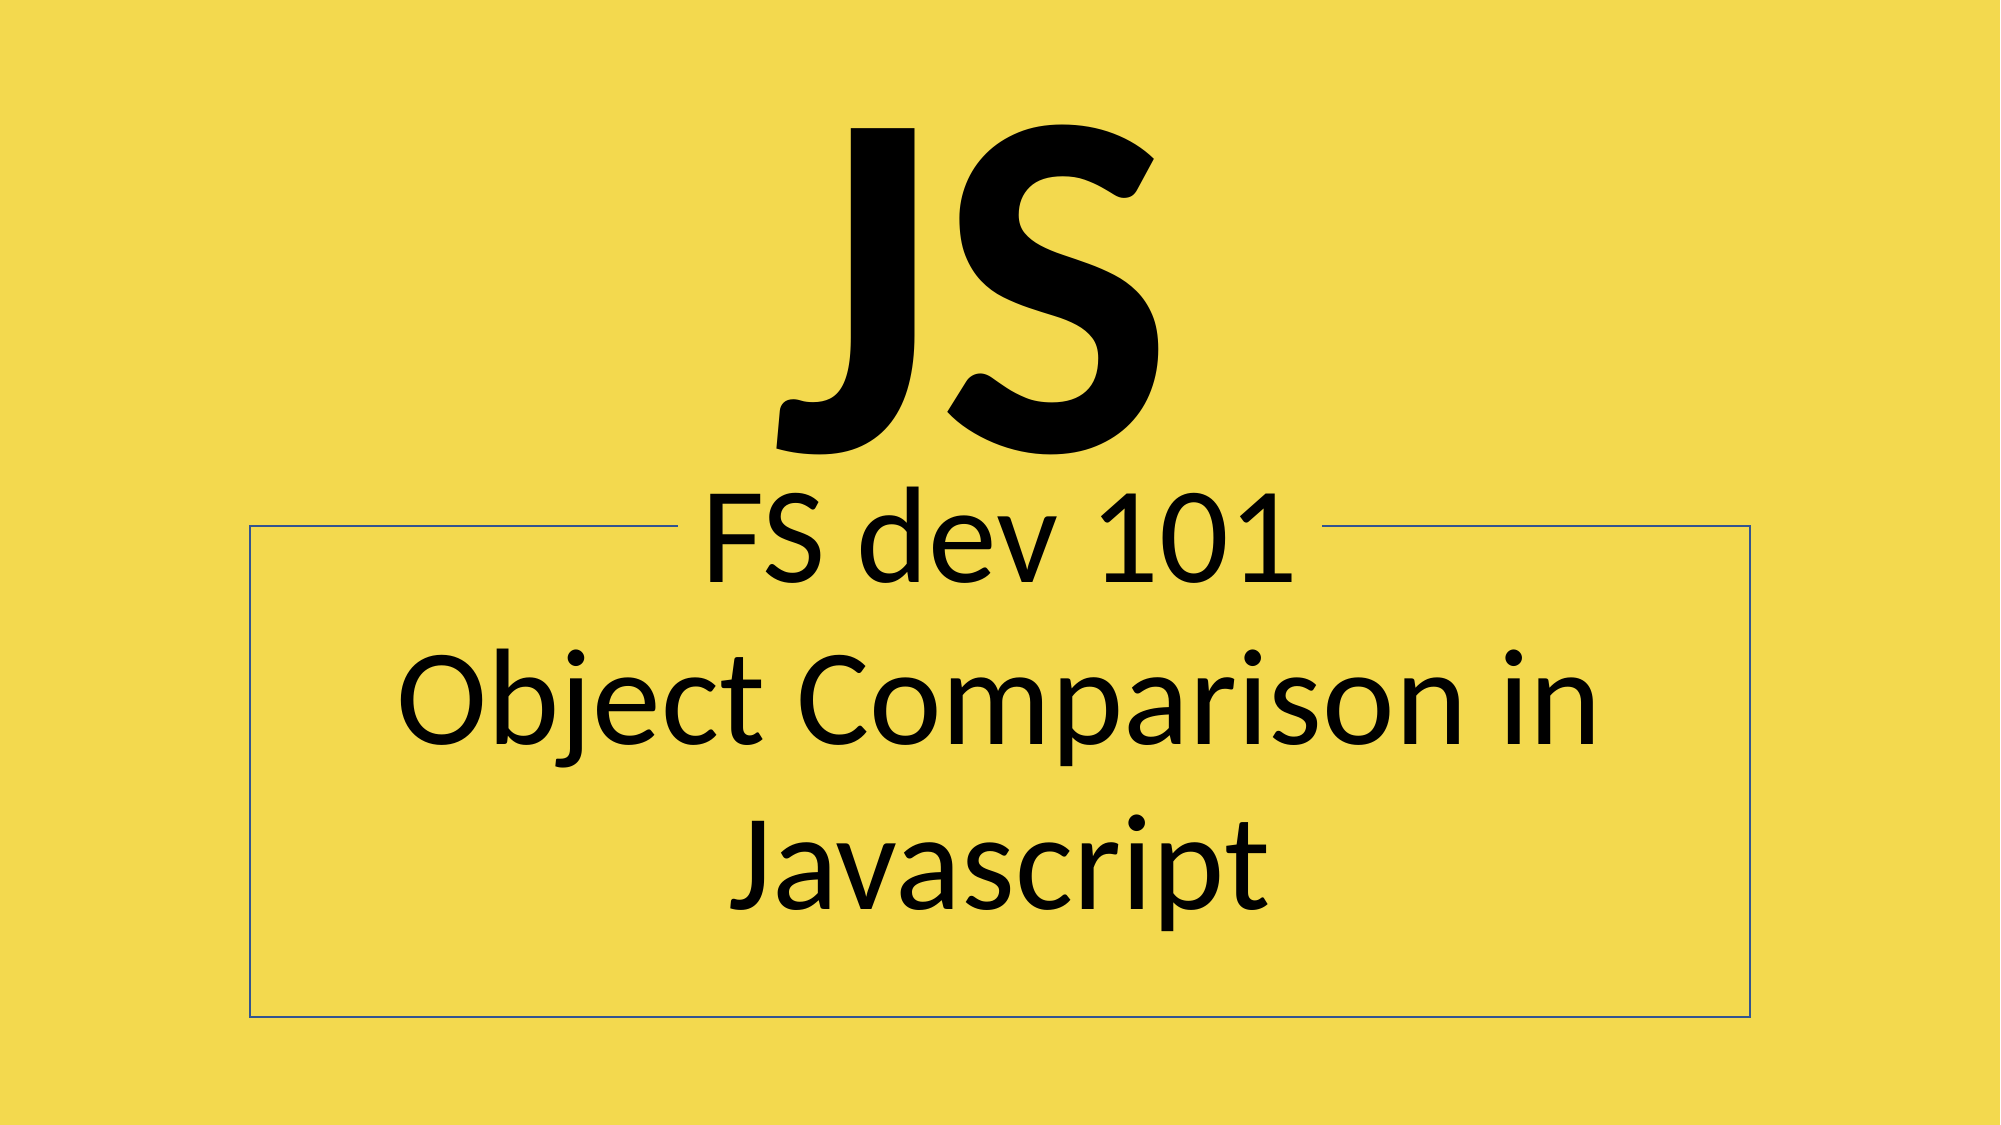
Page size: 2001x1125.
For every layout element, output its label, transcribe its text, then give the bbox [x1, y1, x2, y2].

text_box Object Comparison in Javascript [249, 525, 1751, 1018]
text_box JS [732, 192, 1216, 314]
text_box FS dev 101 [677, 466, 1323, 588]
